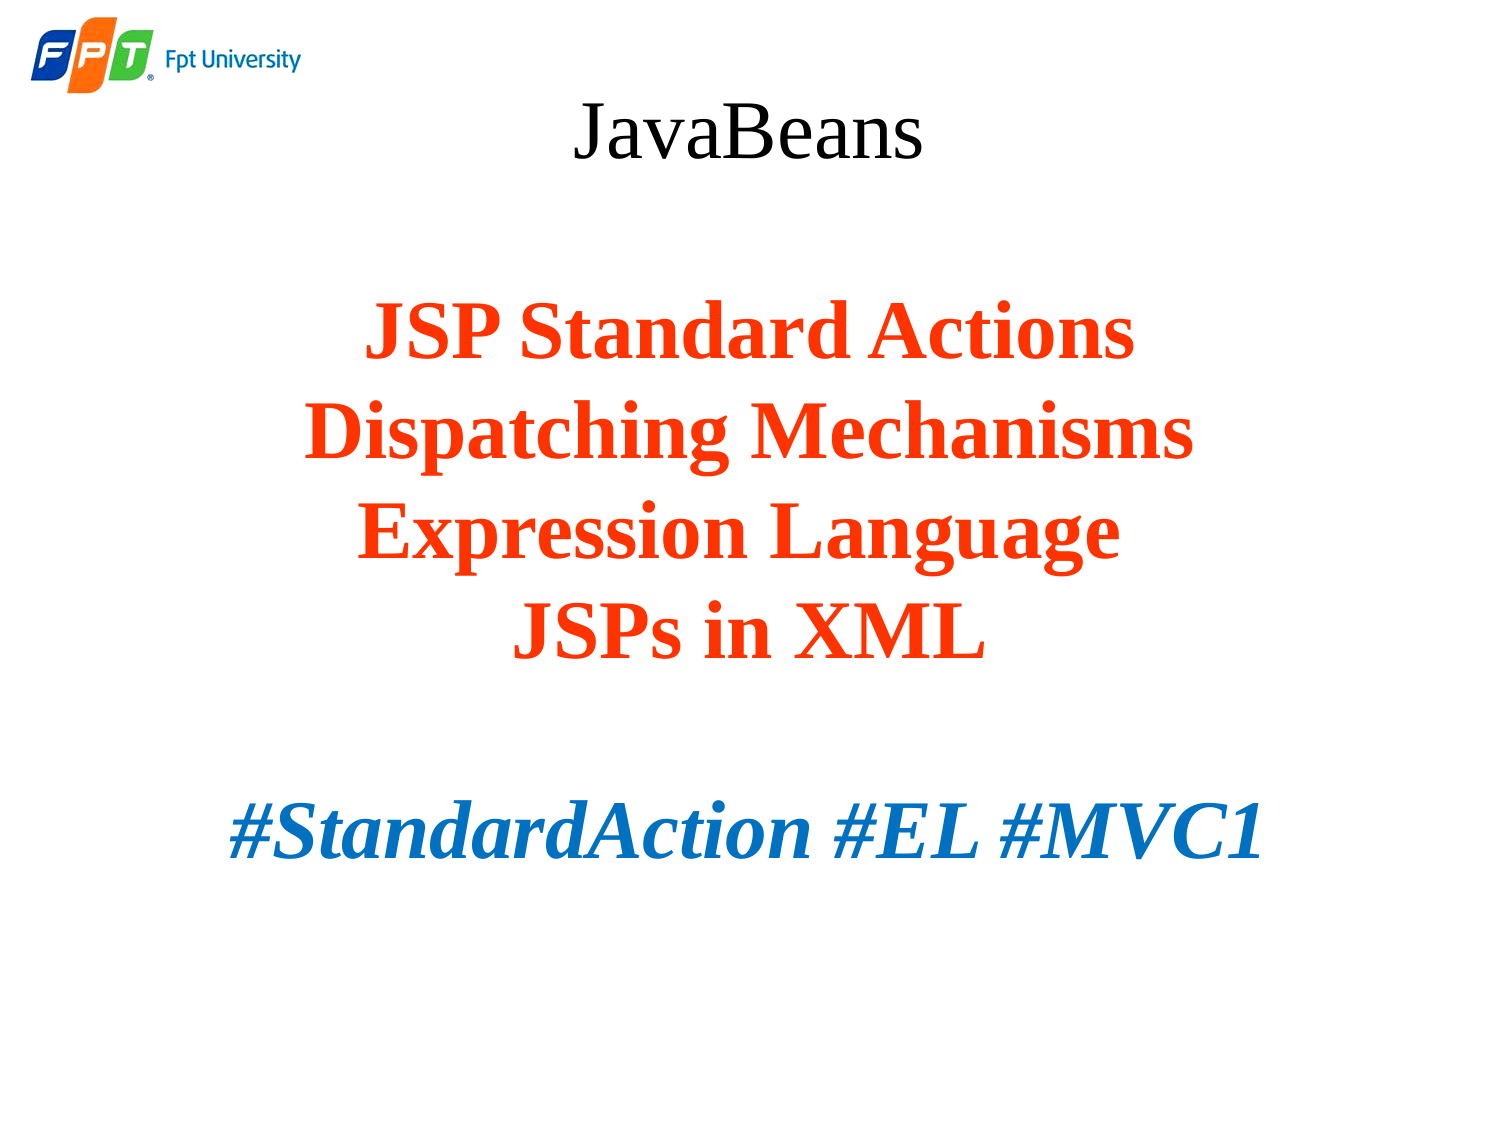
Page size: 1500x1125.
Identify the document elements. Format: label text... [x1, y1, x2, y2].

picture [0, 0, 325, 122]
title JavaBeans JSP Standard Actions Dispatching Mechanisms Expression Language JSPs in XML #StandardAction #EL #MVC1 [0, 275, 1500, 675]
